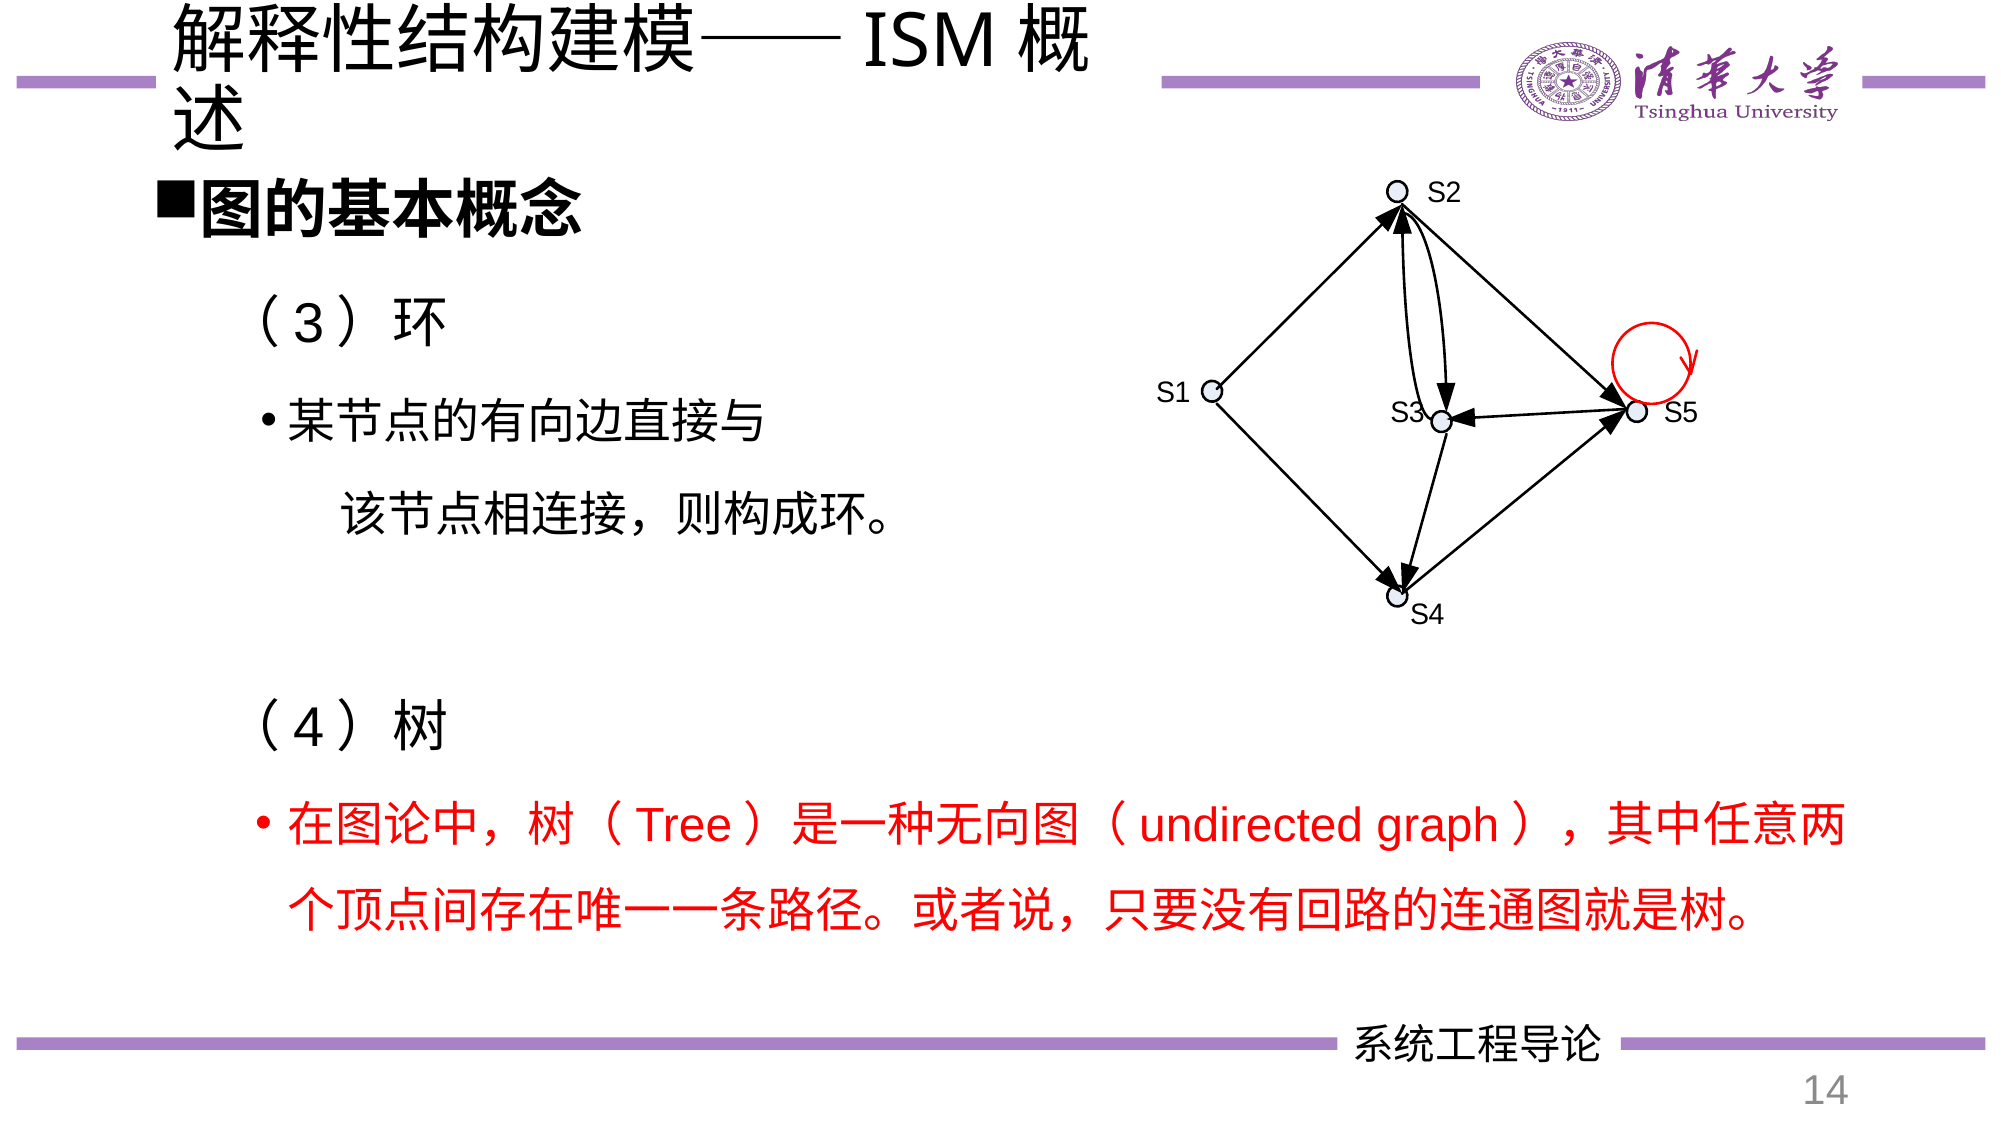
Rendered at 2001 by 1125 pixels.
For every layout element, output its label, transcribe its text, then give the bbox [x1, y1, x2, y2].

picture [1516, 42, 1621, 121]
slide_number 14 [1754, 1057, 1864, 1118]
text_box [1127, 168, 1722, 649]
title 解释性结构建模——ISM概述 [155, 0, 1162, 191]
picture [1634, 46, 1838, 121]
list 图的基本概念 （3）环 某节点的有向边直接与 该节点相连接，则构成环。 （4）树 在图论中，树（Tree）是一种无向图（undirected graph），其中任意两个顶点间存在唯一一条路径。或者说，只要没有回路的连通图就是树。 [137, 169, 1863, 1010]
